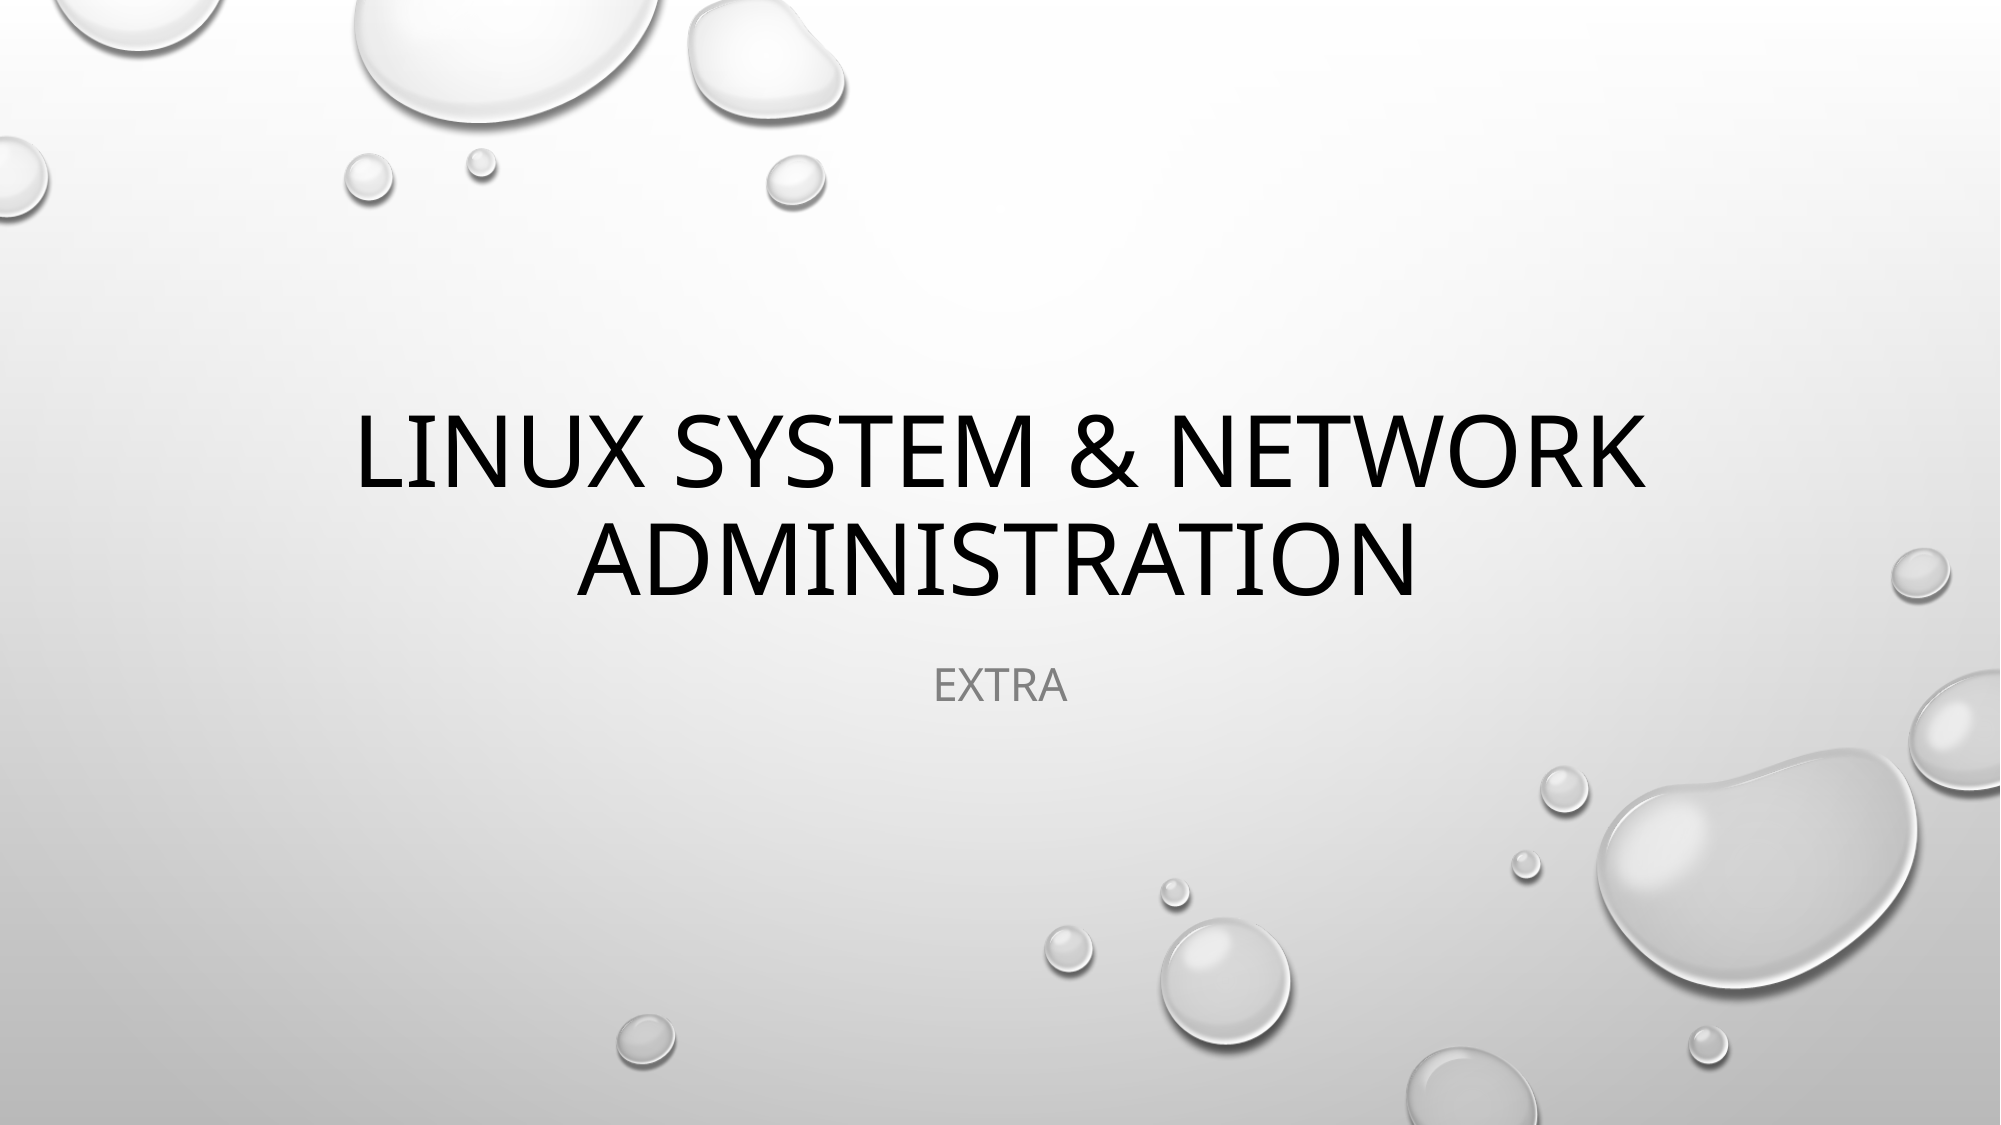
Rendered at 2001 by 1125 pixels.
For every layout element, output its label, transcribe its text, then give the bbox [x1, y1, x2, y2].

subtitle extra [287, 637, 1713, 863]
picture [0, 0, 2000, 1125]
title Linux System & Network Administration [287, 213, 1713, 625]
